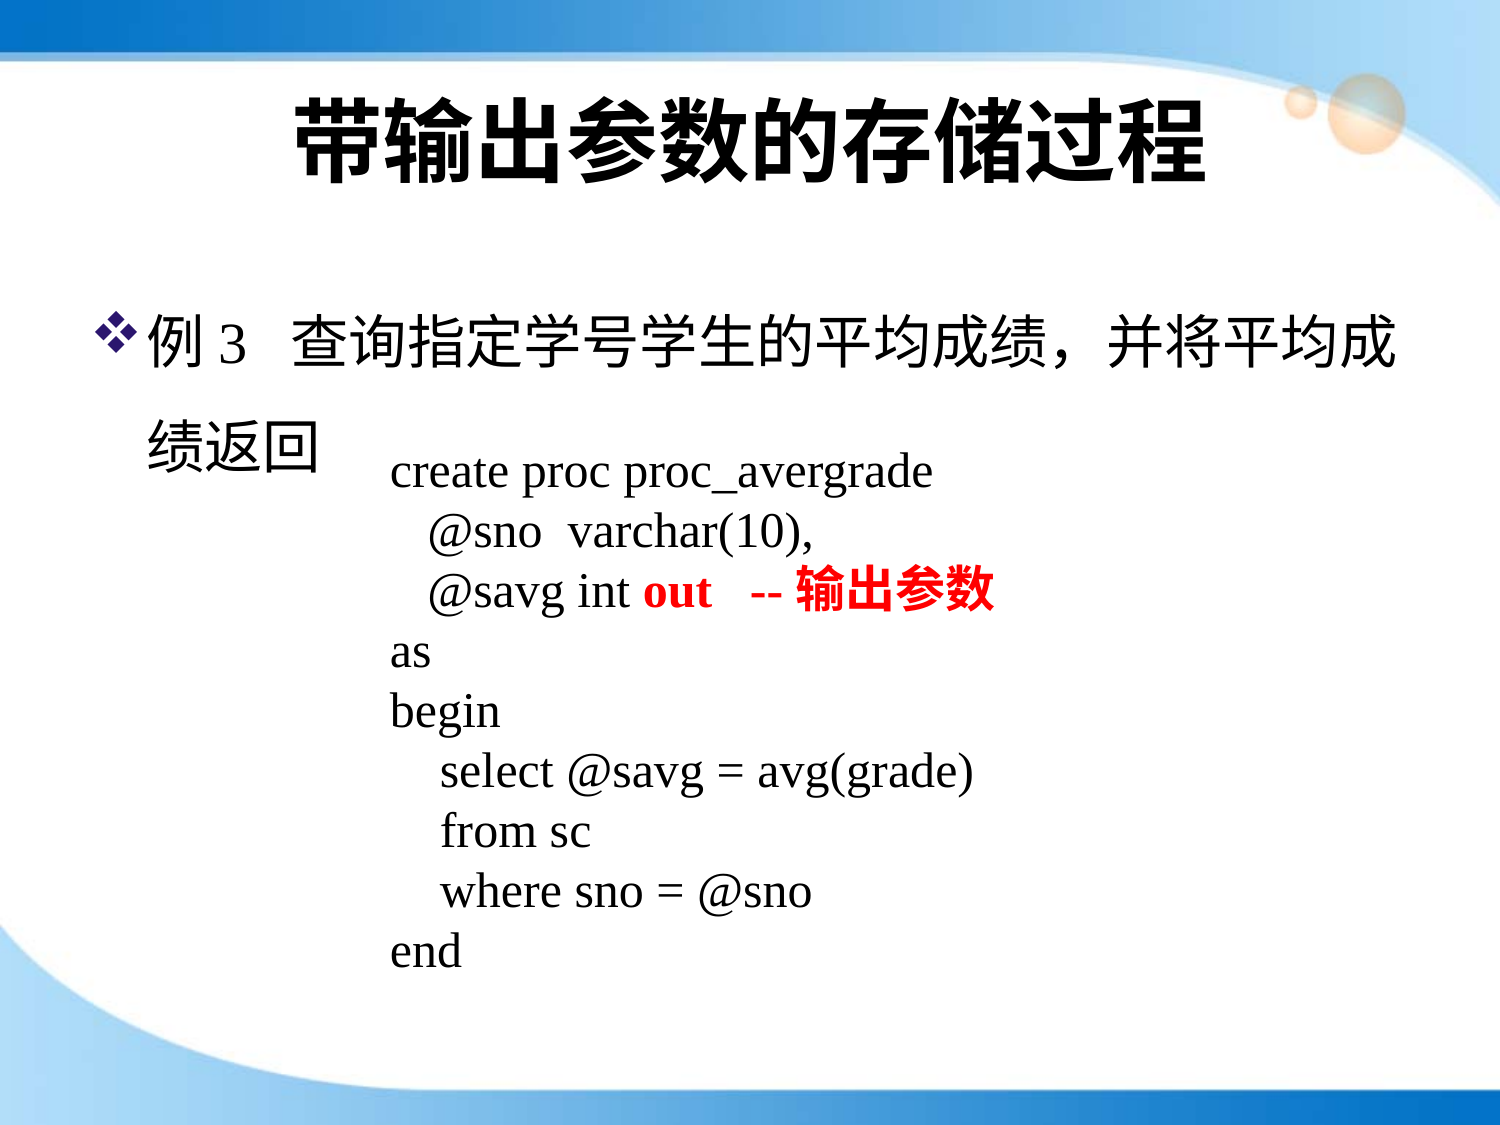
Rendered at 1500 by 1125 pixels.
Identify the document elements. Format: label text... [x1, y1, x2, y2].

list 例3 查询指定学号学生的平均成绩，并将平均成绩返回 [74, 262, 1426, 1006]
picture [0, 0, 1500, 1125]
title 带输出参数的存储过程 [75, 45, 1425, 233]
text_box create proc proc_avergrade @sno varchar(10), @savg int out --输出参数 as begin select @savg = avg(grade) from sc where sno = @sno end [374, 430, 1159, 1046]
